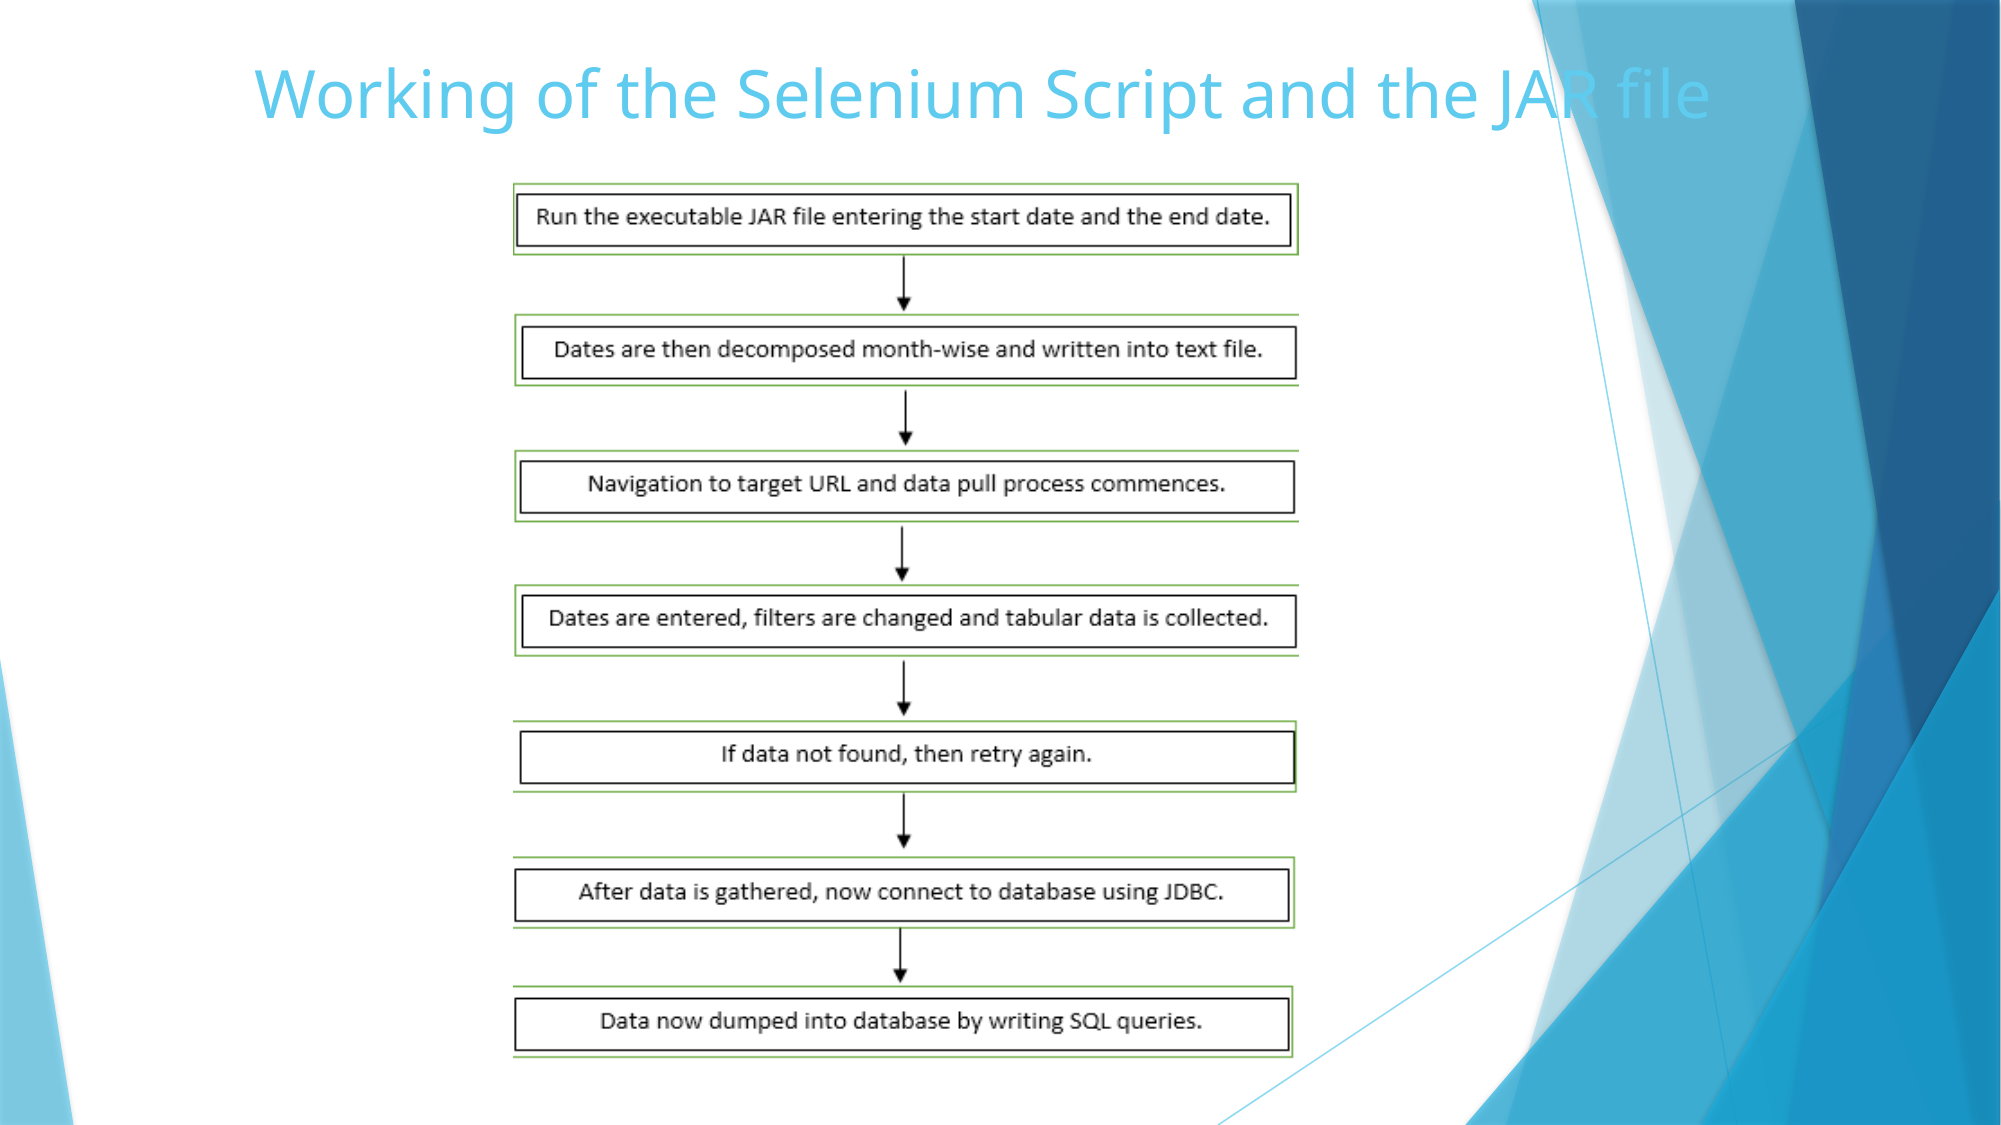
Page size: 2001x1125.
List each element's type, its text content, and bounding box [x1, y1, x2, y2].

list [512, 180, 1299, 1060]
title Working of the Selenium Script and the JAR file [54, 44, 1915, 148]
